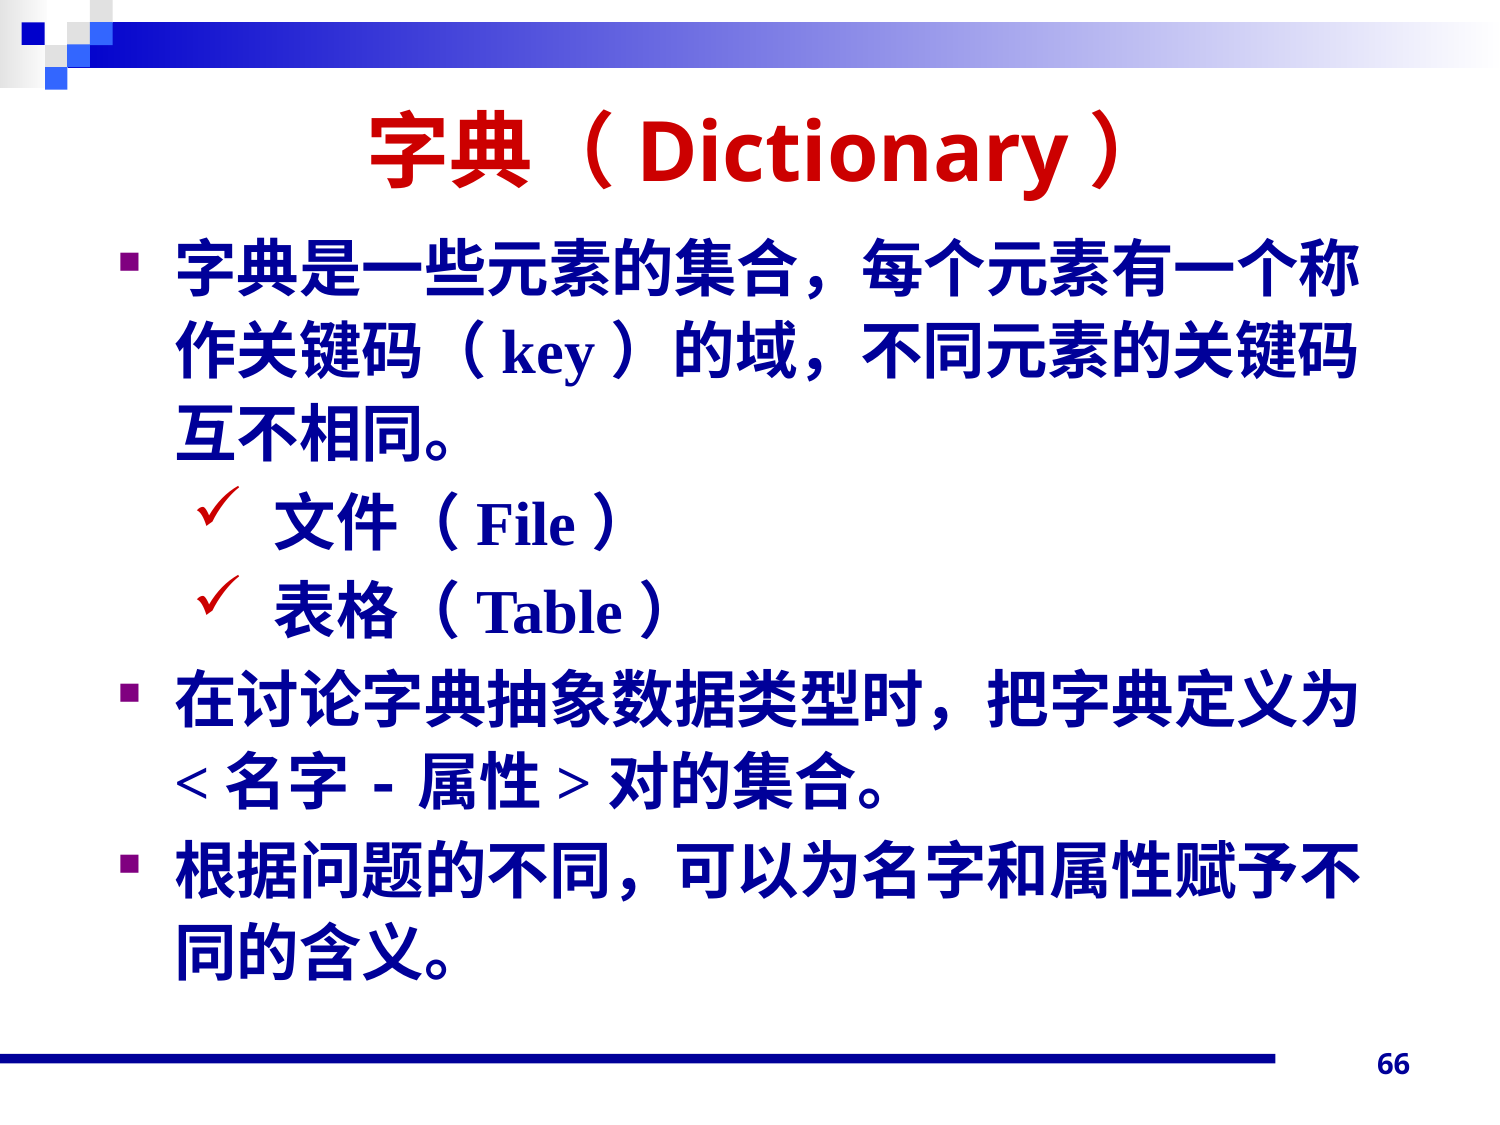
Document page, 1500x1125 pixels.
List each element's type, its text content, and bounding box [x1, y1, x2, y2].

list 字典是一些元素的集合，每个元素有一个称作关键码（key）的域，不同元素的关键码互不相同。 文件（File） 表格（Table） 在讨论字典抽象数据类型时，把字典定义为<名字-属性>对的集合。 根据问题的不同，可以为名字和属性赋予不同的含义。 [102, 214, 1400, 1024]
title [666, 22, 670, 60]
slide_number 66 [1074, 1017, 1425, 1093]
title 字典（Dictionary） [253, 60, 1306, 214]
slide_number 169 [694, 22, 698, 60]
